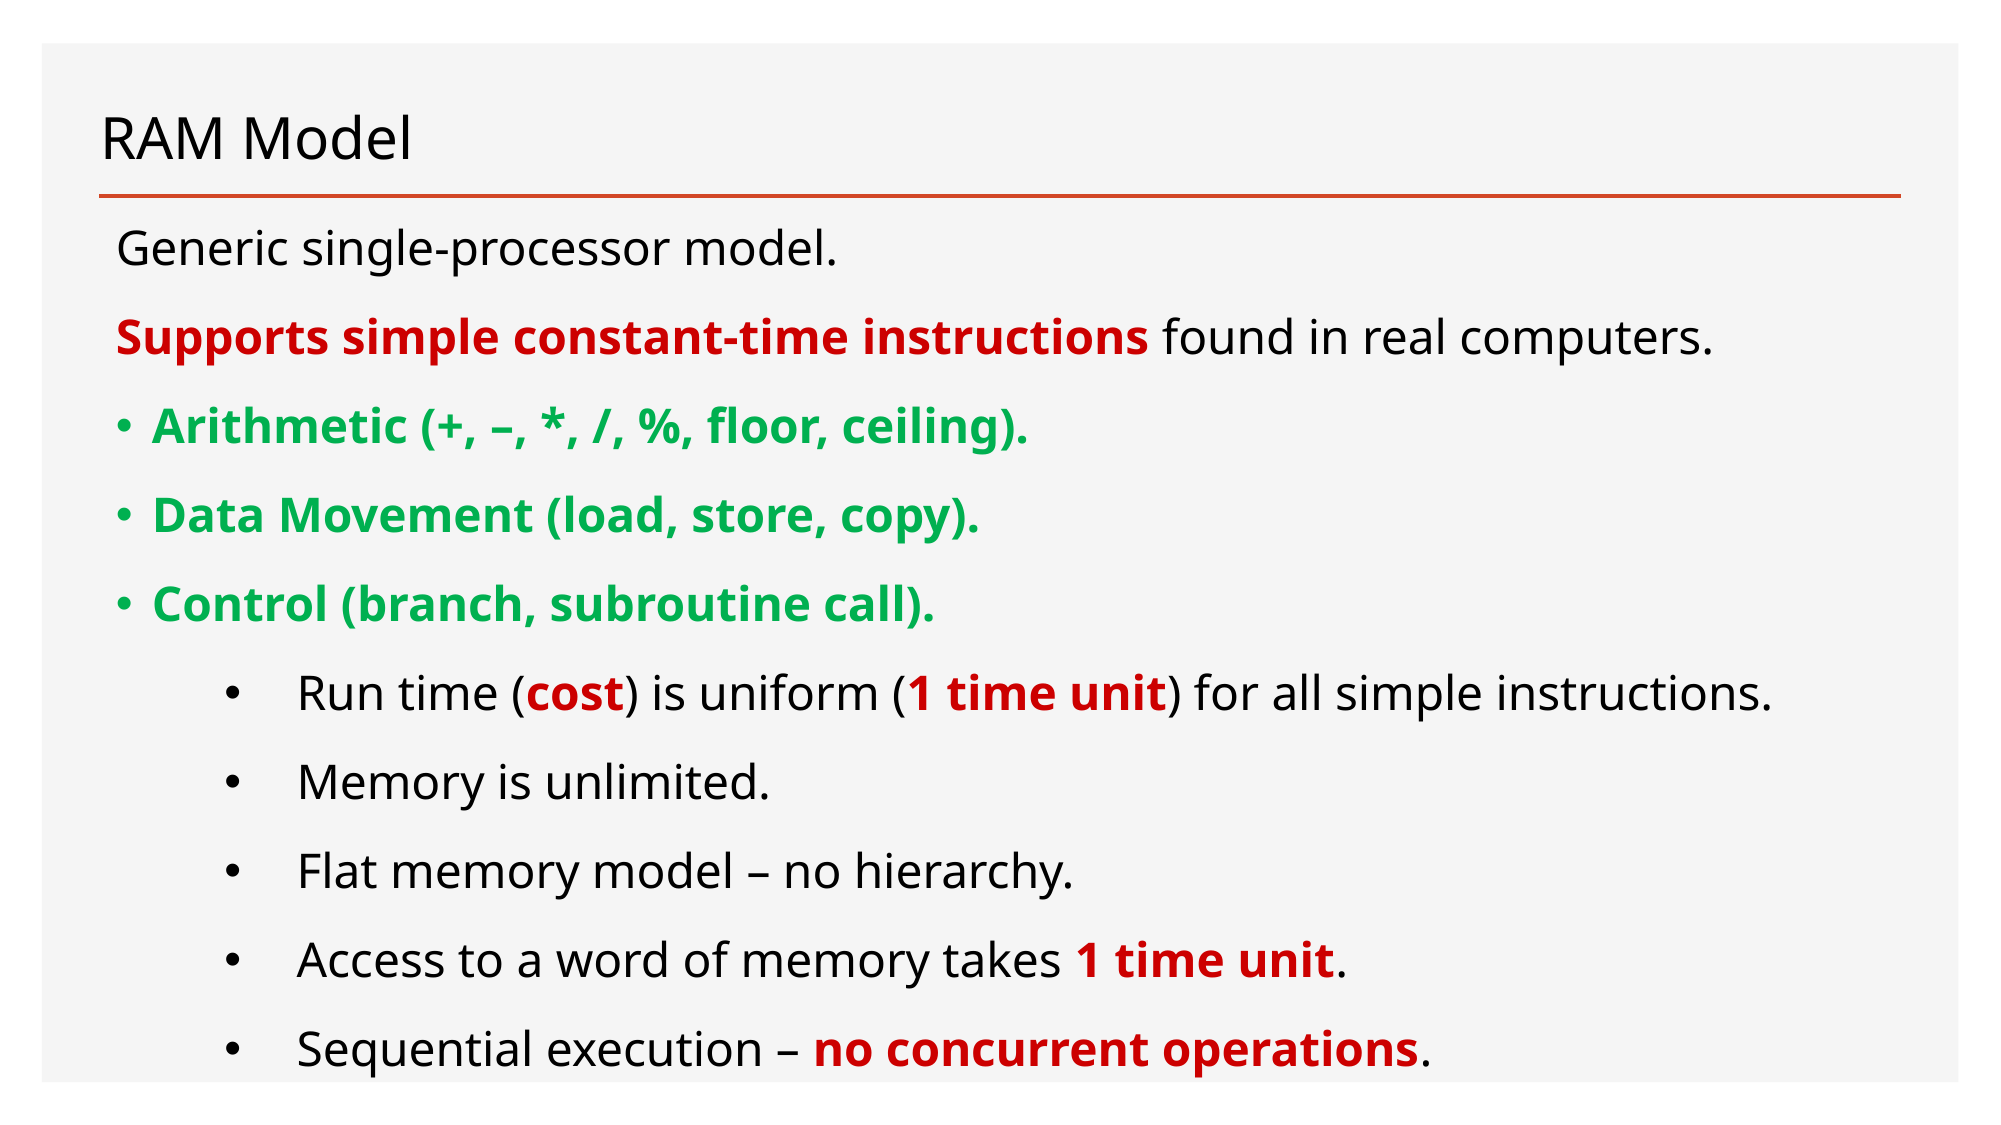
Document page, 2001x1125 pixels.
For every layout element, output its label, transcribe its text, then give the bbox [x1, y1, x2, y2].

title RAM Model [85, 73, 1214, 179]
list Generic single-processor model. Supports simple constant-time instructions found in real computers. Arithmetic (+, –, *, /, %, floor, ceiling). Data Movement (load, store, copy). Control (branch, subroutine call). Run time (cost) is uniform (1 time unit) for all simple instructions. Memory is unlimited. Flat memory model – no hierarchy. Access to a word of memory takes 1 time unit. Sequential execution – no concurrent operations. [100, 217, 1905, 1091]
